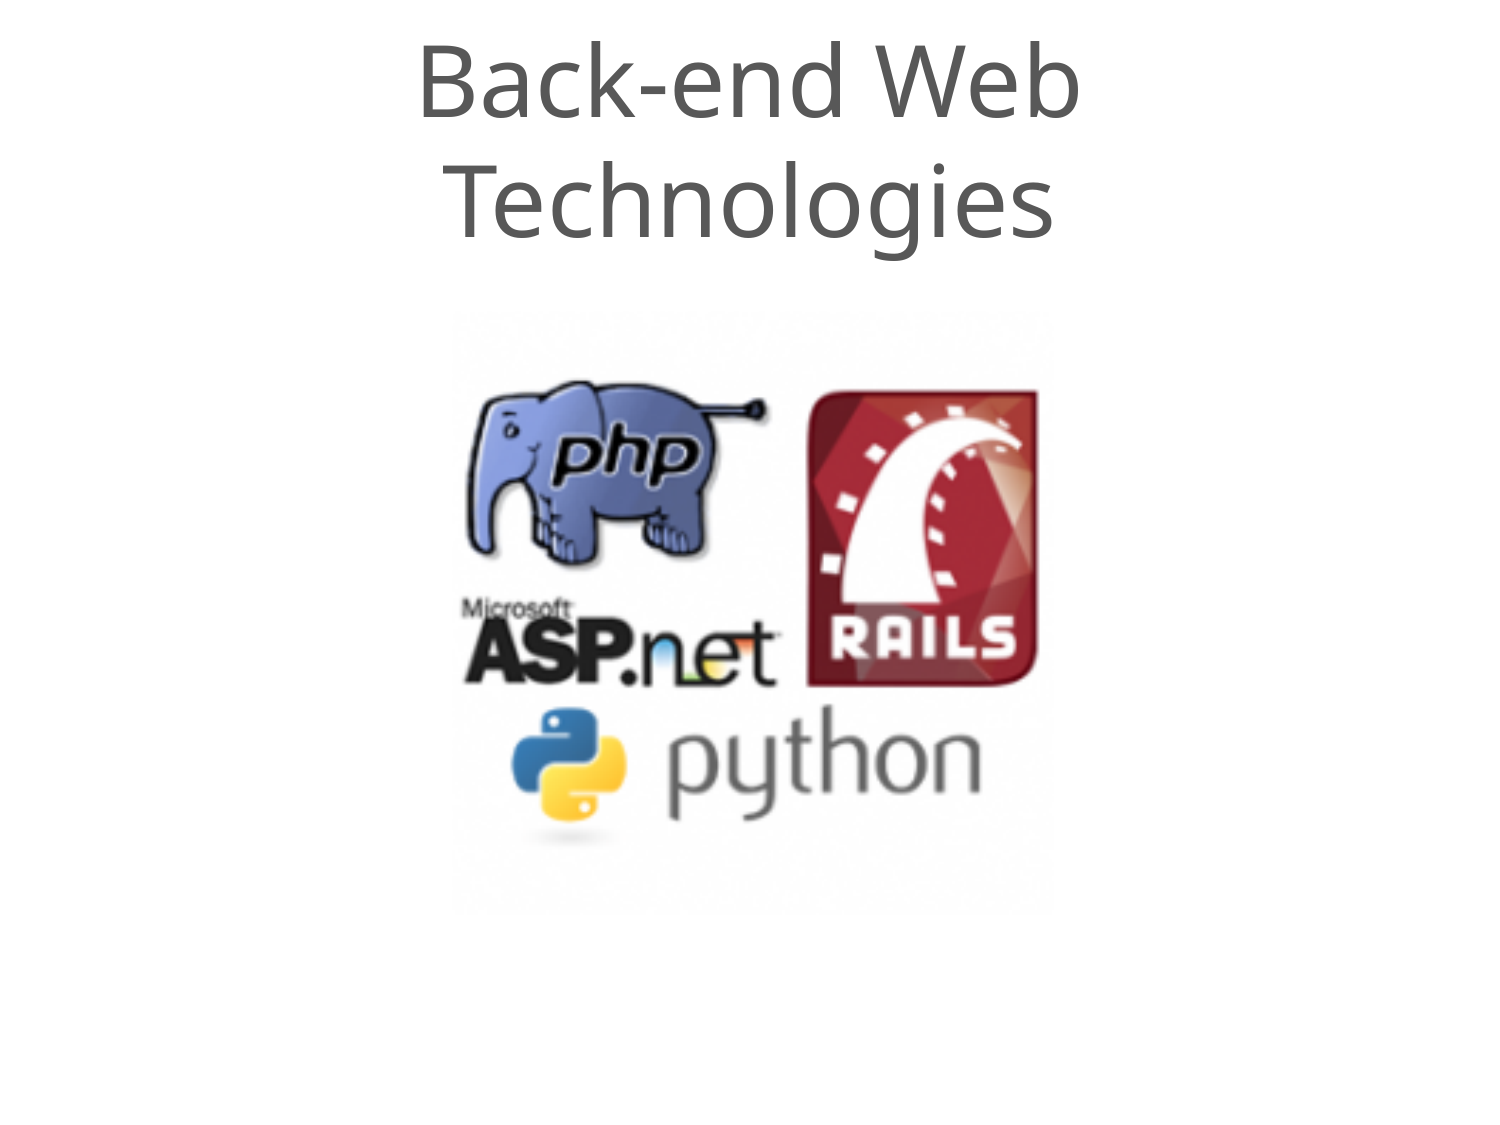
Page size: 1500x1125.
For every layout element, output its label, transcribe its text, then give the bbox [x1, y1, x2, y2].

picture [452, 311, 1054, 915]
title Back-end Web Technologies [112, 19, 1388, 255]
